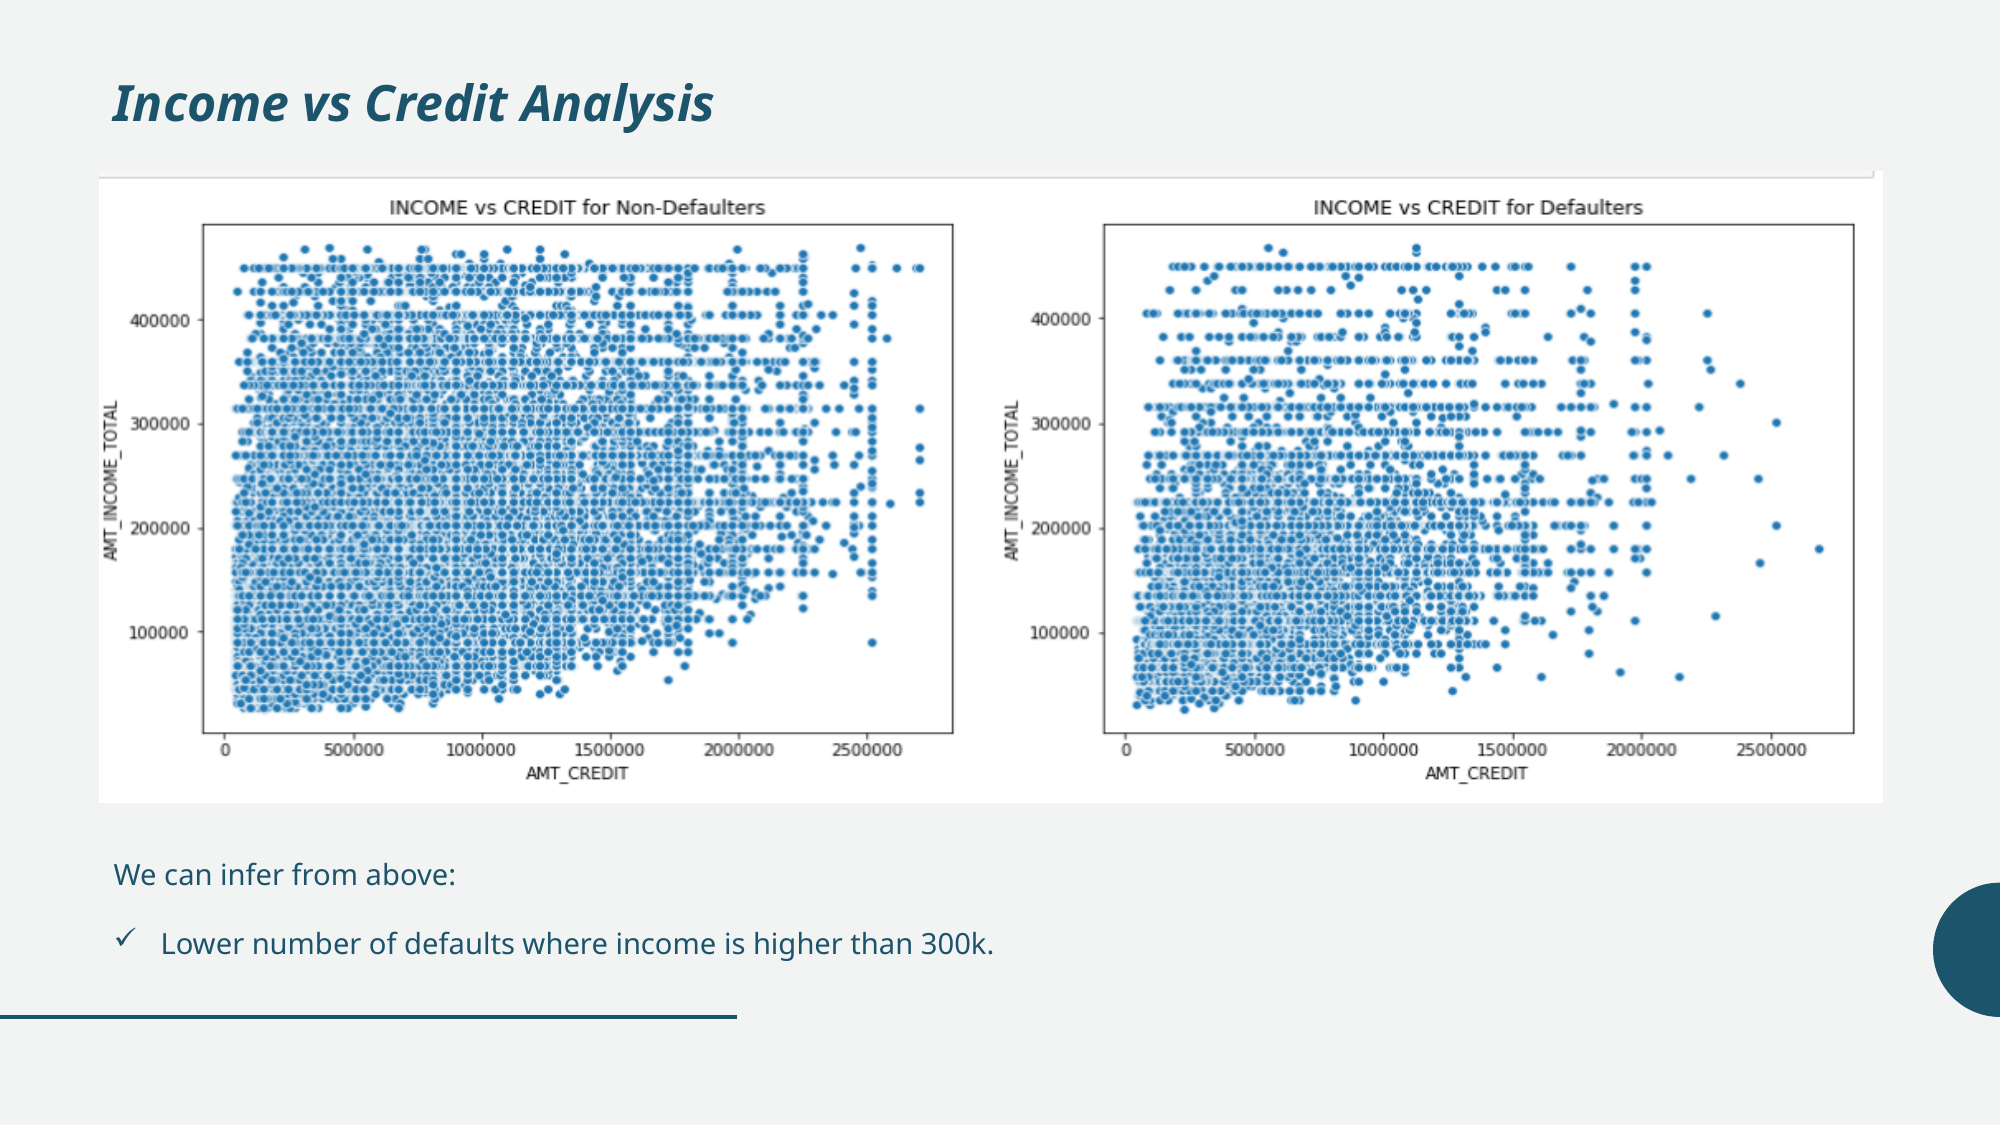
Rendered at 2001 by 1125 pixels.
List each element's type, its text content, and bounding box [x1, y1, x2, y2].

text_box We can infer from above: Lower number of defaults where income is higher than 300k. [99, 848, 1473, 969]
text_box Income vs Credit Analysis [98, 64, 1883, 139]
picture [98, 171, 1883, 804]
